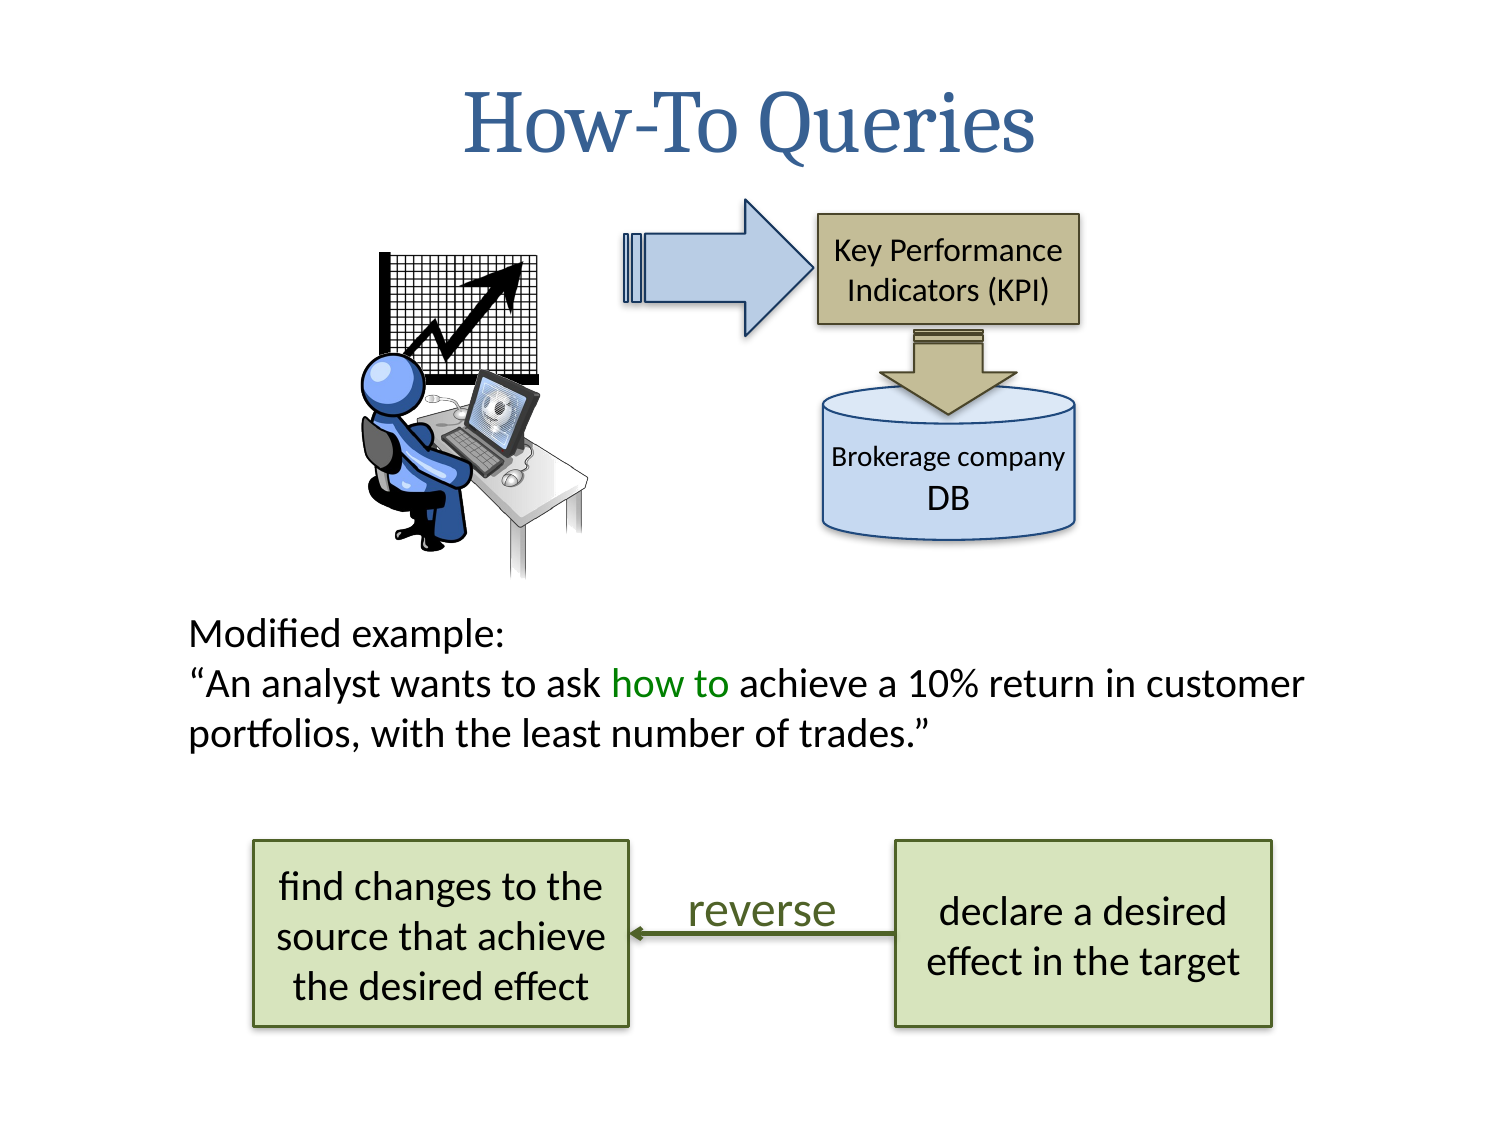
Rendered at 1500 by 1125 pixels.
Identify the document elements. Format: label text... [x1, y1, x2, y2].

text_box [822, 386, 1076, 430]
text_box [913, 329, 983, 333]
text_box [644, 198, 815, 337]
text_box [631, 233, 641, 303]
text_box [818, 213, 1080, 220]
text_box reverse [672, 868, 852, 932]
text_box Key Performance Indicators (KPI) [813, 220, 1084, 316]
text_box [913, 335, 983, 341]
text_box Modified example: “An analyst wants to ask how to achieve a 10% return in customer portfolios, with the least number of trades.” [173, 598, 1330, 814]
text_box find changes to the source that achieve the desired effect [253, 840, 629, 1027]
text_box declare a desired effect in the target [895, 840, 1272, 1027]
text_box [826, 526, 1071, 541]
title How-To Queries [75, 54, 1425, 179]
text_box [623, 233, 629, 303]
text_box [879, 342, 1018, 416]
text_box Brokerage company DB [813, 430, 1084, 526]
picture [352, 252, 596, 589]
text_box [818, 316, 1080, 325]
